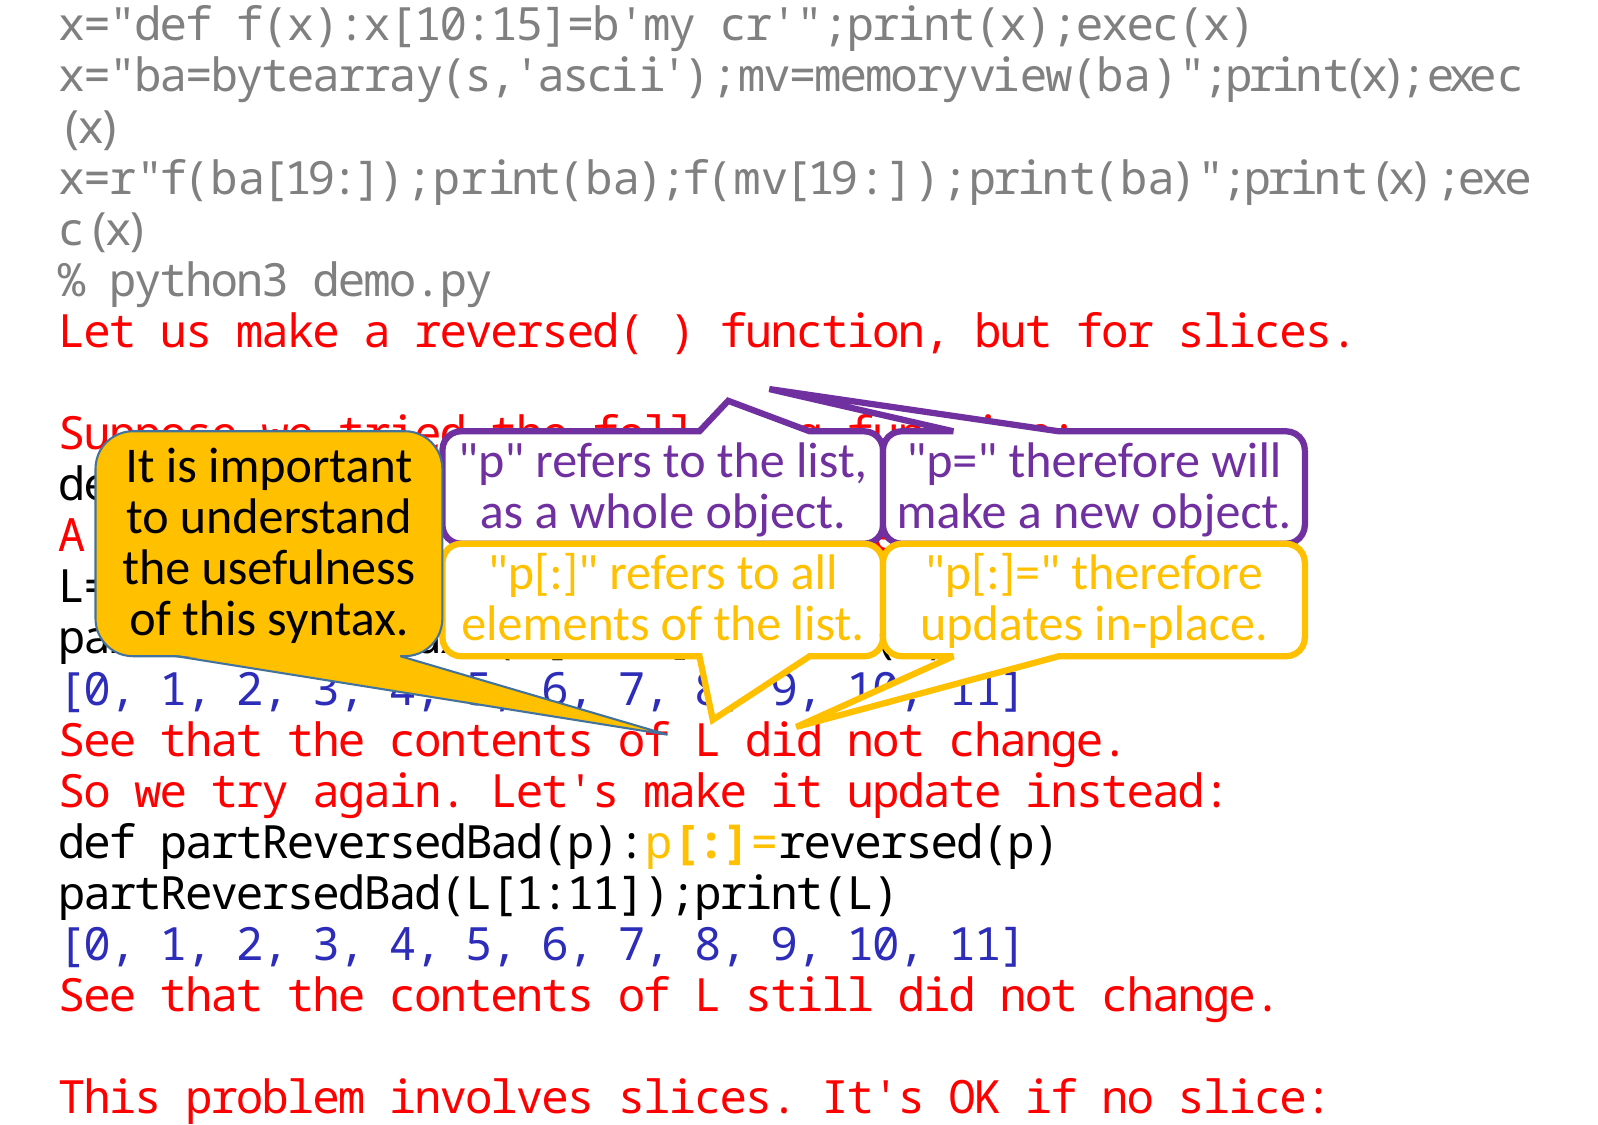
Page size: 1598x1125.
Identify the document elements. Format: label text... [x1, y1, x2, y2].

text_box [95, 431, 1305, 715]
list x="def f(x):x[10:15]=b'my cr'";print(x);exec(x) x="ba=bytearray(s,'ascii');mv=memoryview(ba)";print(x);exec(x) x=r"f(ba[19:]);print(ba);f(mv[19:]);print(ba)";print(x);exec(x) % python3 demo.py Let us make a reversed( ) function, but for slices. Suppose we tried the following function: def partReversedBadX2(p):p=reversed(p) A problem here: overwriting instead of updating. L=list(range(12))# We'll try changing L: partReversedBadX2(L[1:11]);print(L) [0, 1, 2, 3, 4, 5, 6, 7, 8, 9, 10, 11] See that the contents of L did not change. So we try again. Let's make it update instead: def partReversedBad(p):p[:]=reversed(p) partReversedBad(L[1:11]);print(L) [0, 1, 2, 3, 4, 5, 6, 7, 8, 9, 10, 11] See that the contents of L still did not change. This problem involves slices. It's OK if no slice: partReversedBad(L);print(L) [11, 10, 9, 8, 7, 6, 5, 4, 3, 2, 1, 0] [57, 0, 1543, 1125]
